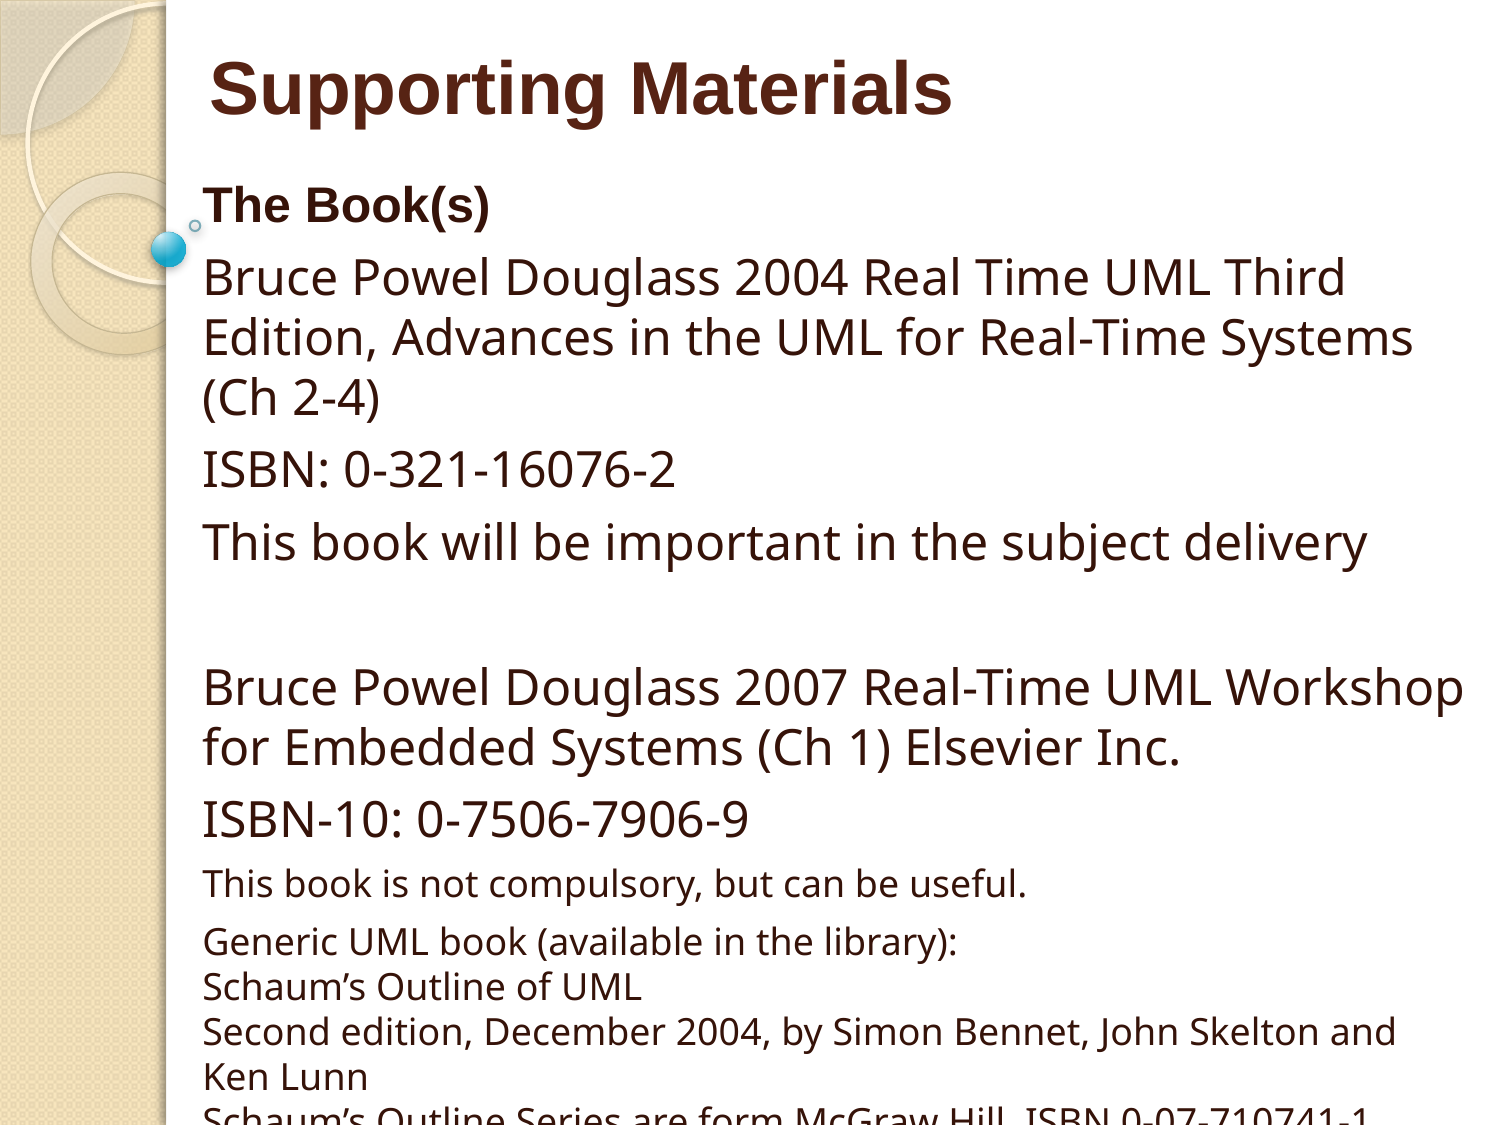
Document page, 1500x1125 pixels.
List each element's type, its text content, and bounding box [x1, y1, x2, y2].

title Supporting Materials [194, 30, 1471, 138]
subtitle The Book(s) Bruce Powel Douglass 2004 Real Time UML Third Edition, Advances in the UML for Real-Time Systems (Ch 2-4) ISBN: 0-321-16076-2 This book will be important in the subject delivery Bruce Powel Douglass 2007 Real-Time UML Workshop for Embedded Systems (Ch 1) Elsevier Inc. ISBN-10: 0-7506-7906-9 This book is not compulsory, but can be useful. Generic UML book (available in the library): Schaum’s Outline of UML Second edition, December 2004, by Simon Bennet, John Skelton and Ken Lunn Schaum’s Outline Series are form McGraw Hill, ISBN 0-07-710741-1 [183, 172, 1483, 1071]
